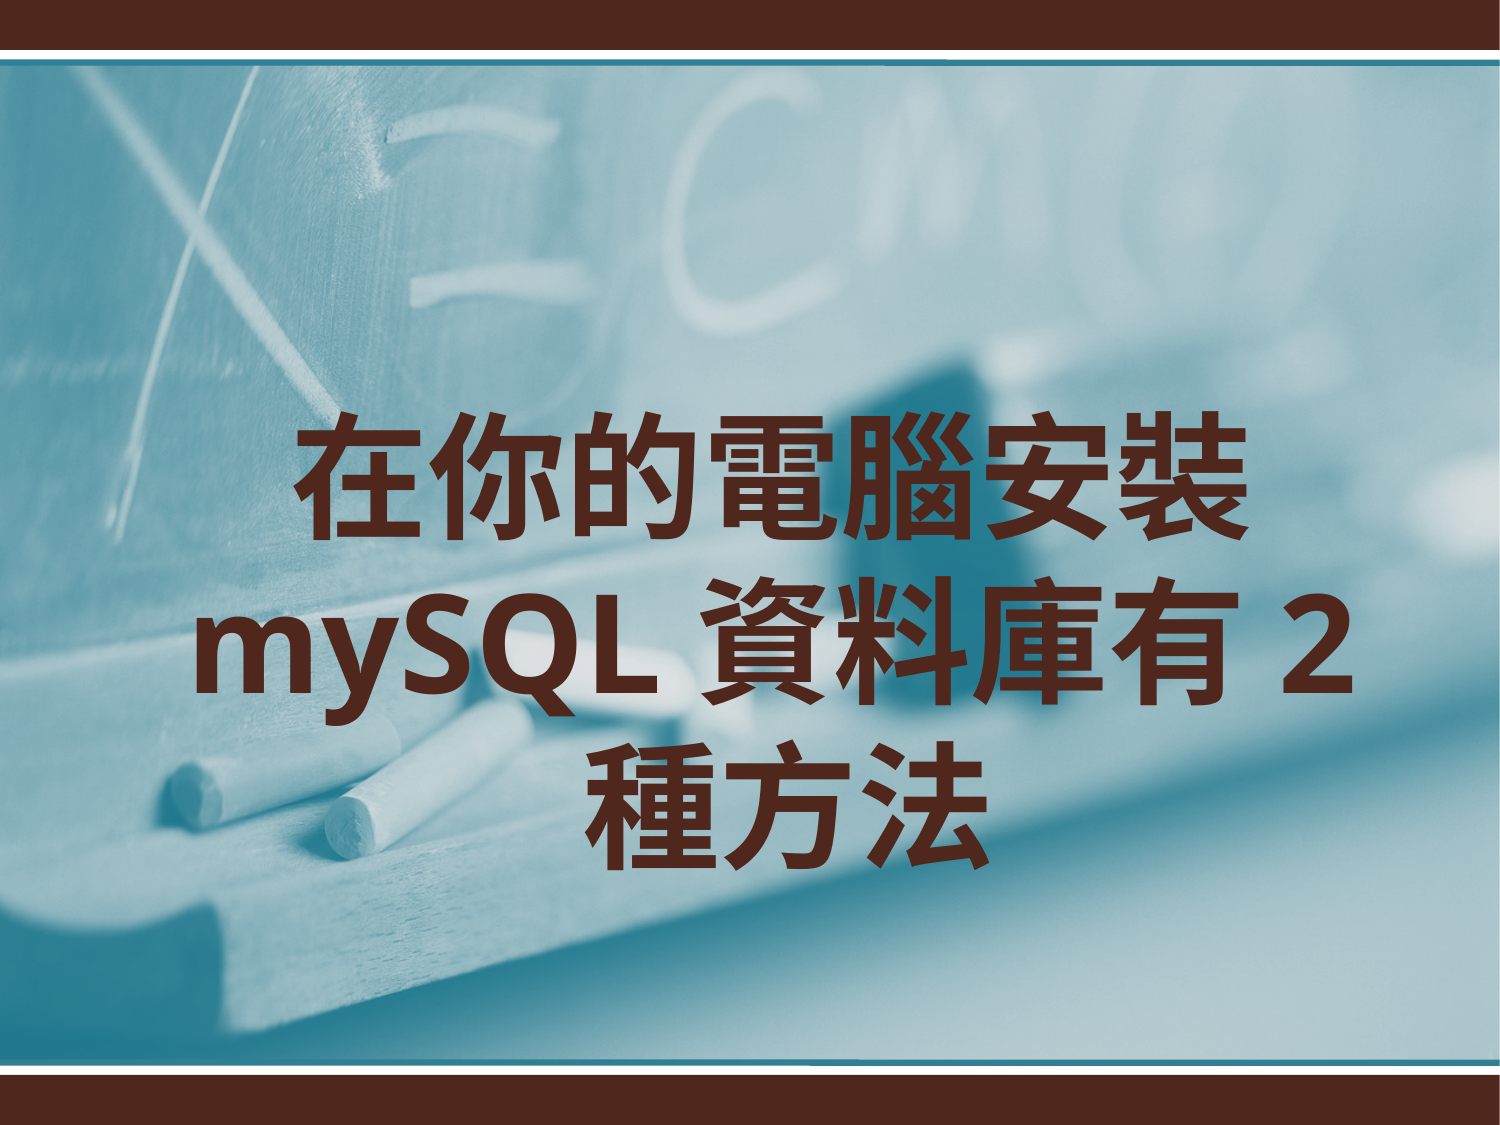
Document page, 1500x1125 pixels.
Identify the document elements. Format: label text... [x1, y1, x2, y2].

subtitle 在你的電腦安裝mySQL資料庫有2種方法 [112, 314, 1465, 894]
